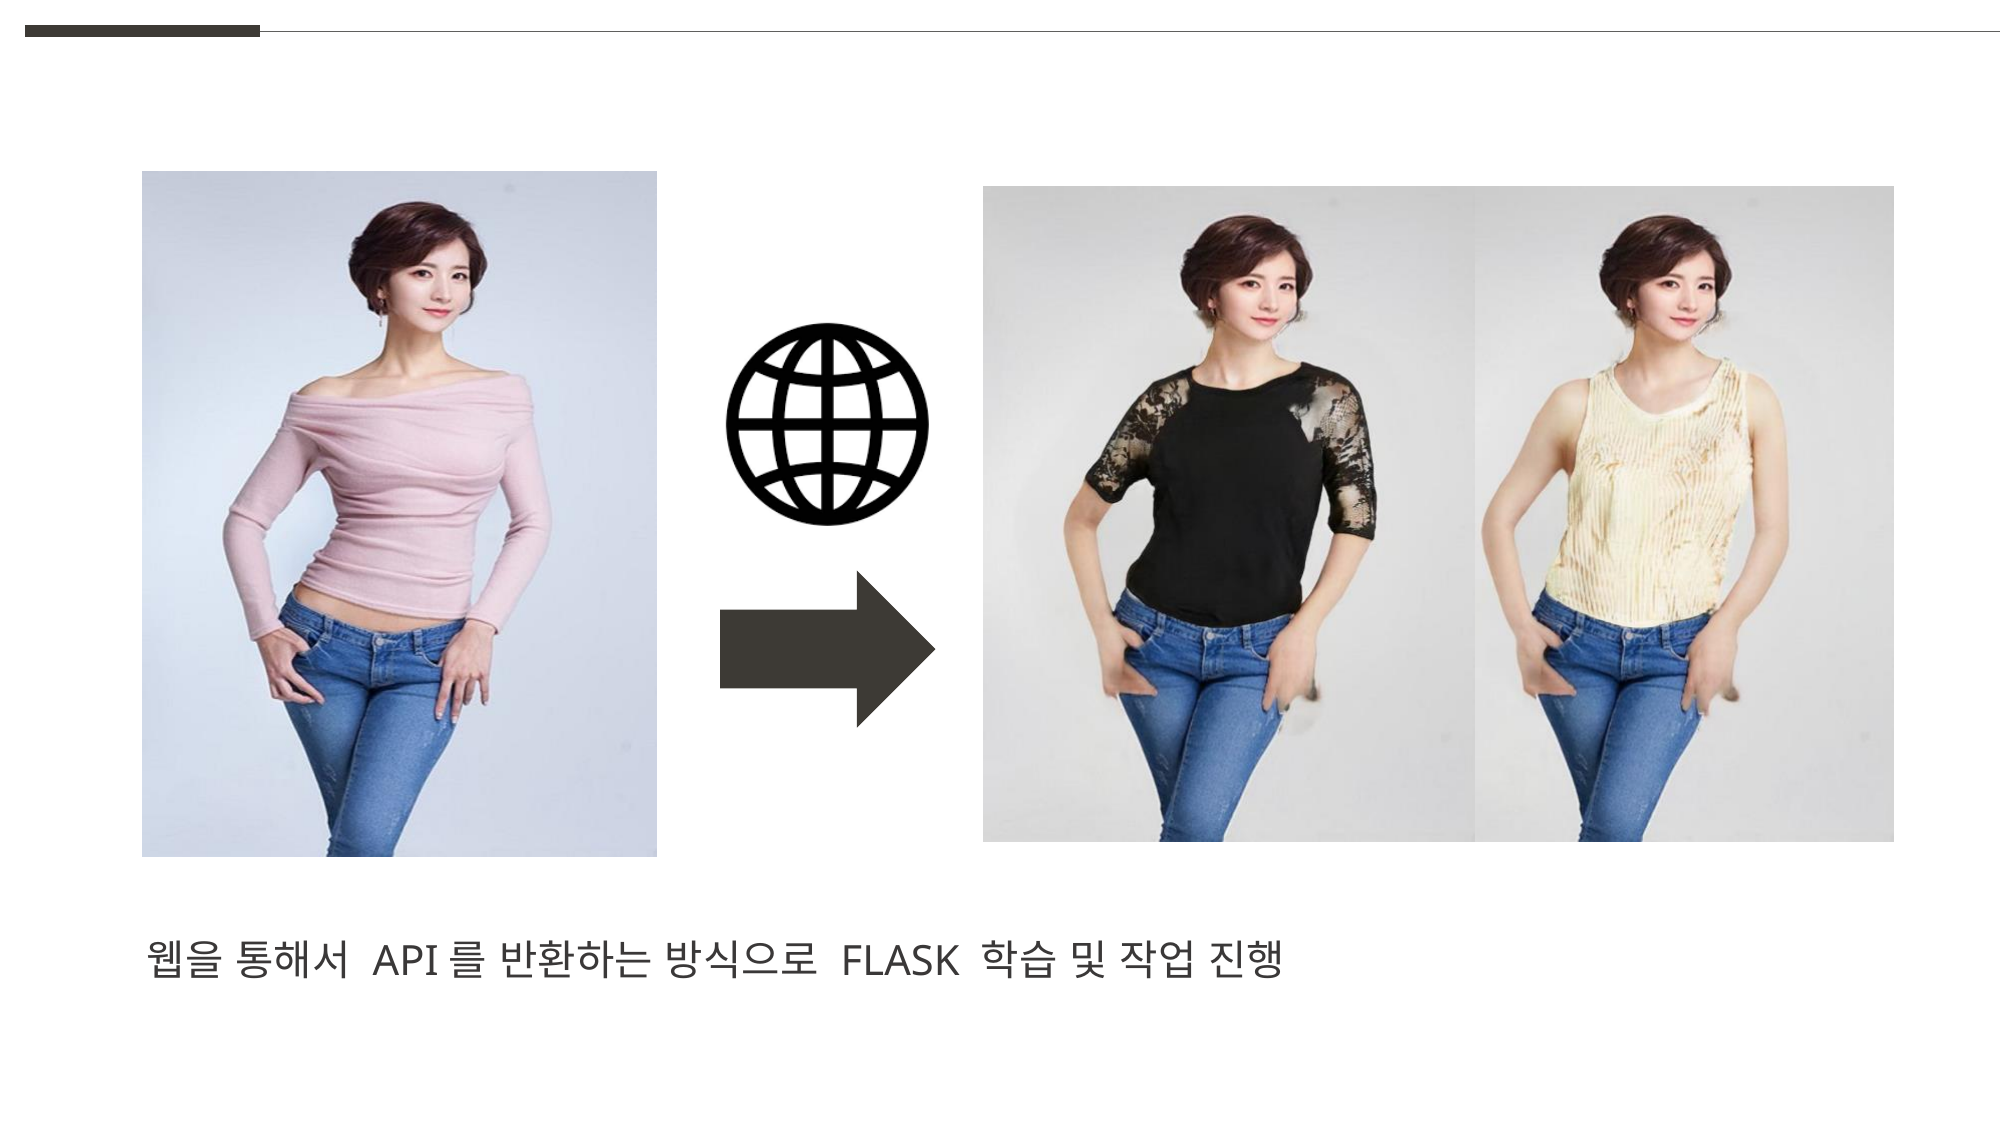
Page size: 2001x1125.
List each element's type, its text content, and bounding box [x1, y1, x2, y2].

picture [983, 186, 1894, 842]
text_box 웹을 통해서 API를 반환하는 방식으로 FLASK 학습 및 작업 진행 [112, 926, 1894, 992]
picture [142, 171, 657, 857]
picture [697, 294, 958, 555]
text_box [719, 567, 937, 731]
